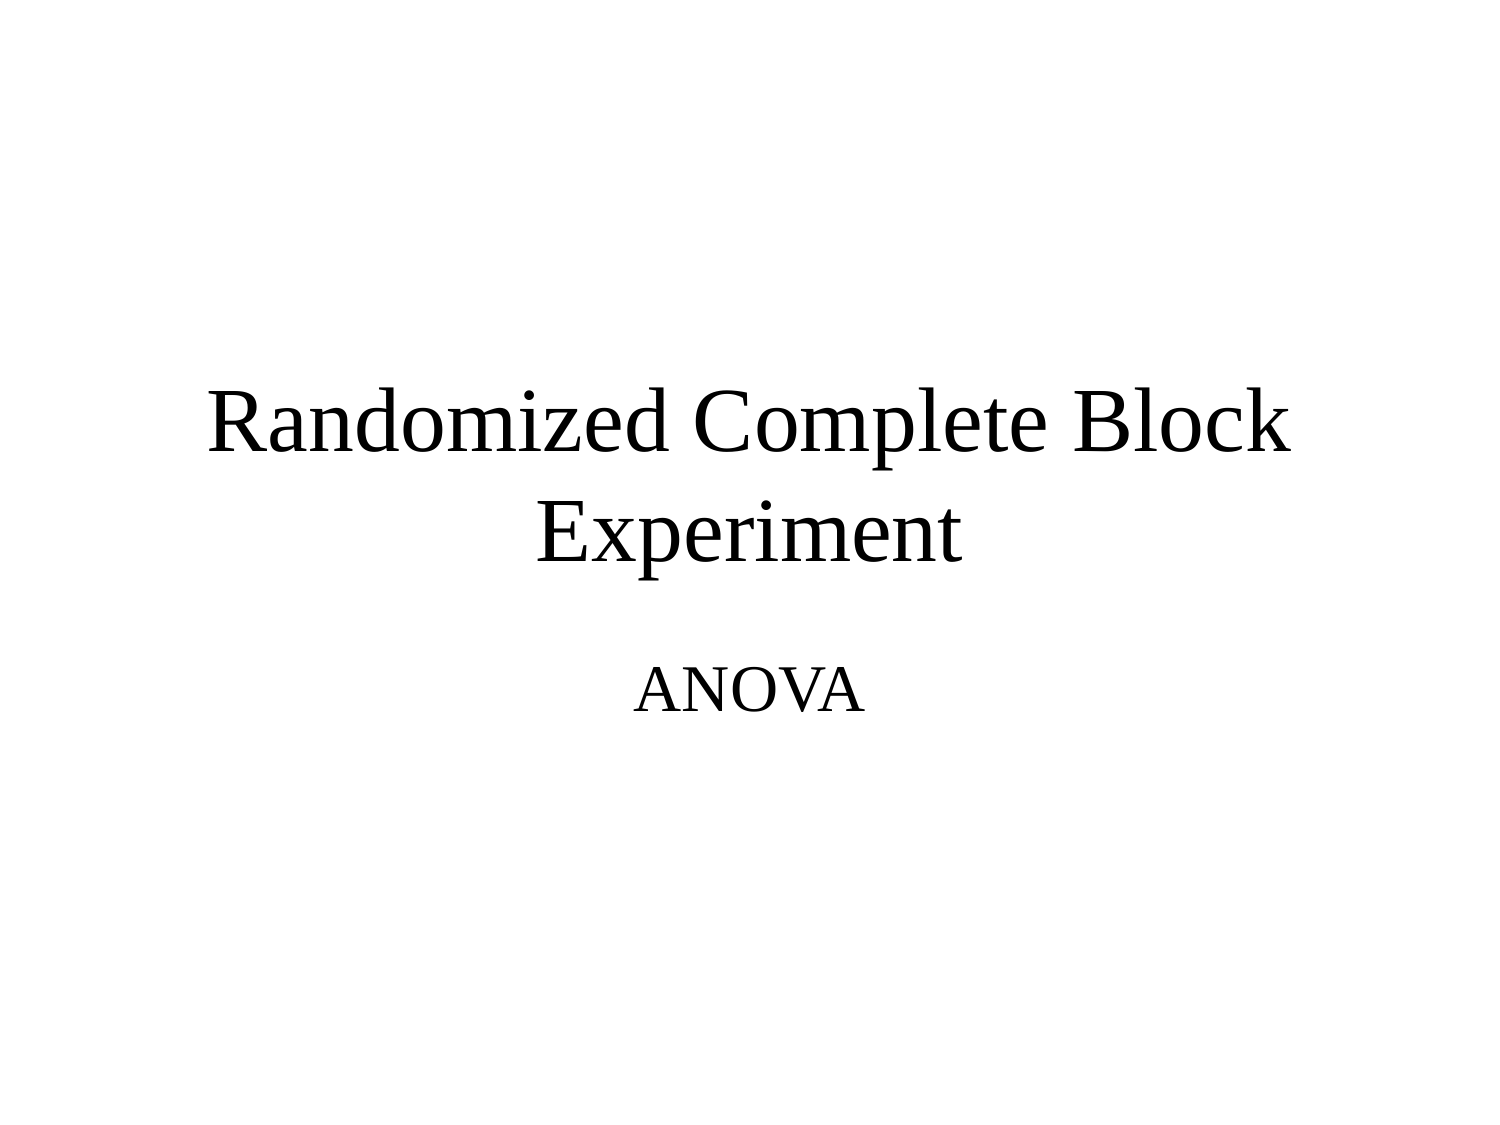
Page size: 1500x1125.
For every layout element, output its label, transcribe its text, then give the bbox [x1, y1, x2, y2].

title Randomized Complete Block Experiment [112, 349, 1388, 591]
subtitle ANOVA [225, 637, 1275, 925]
